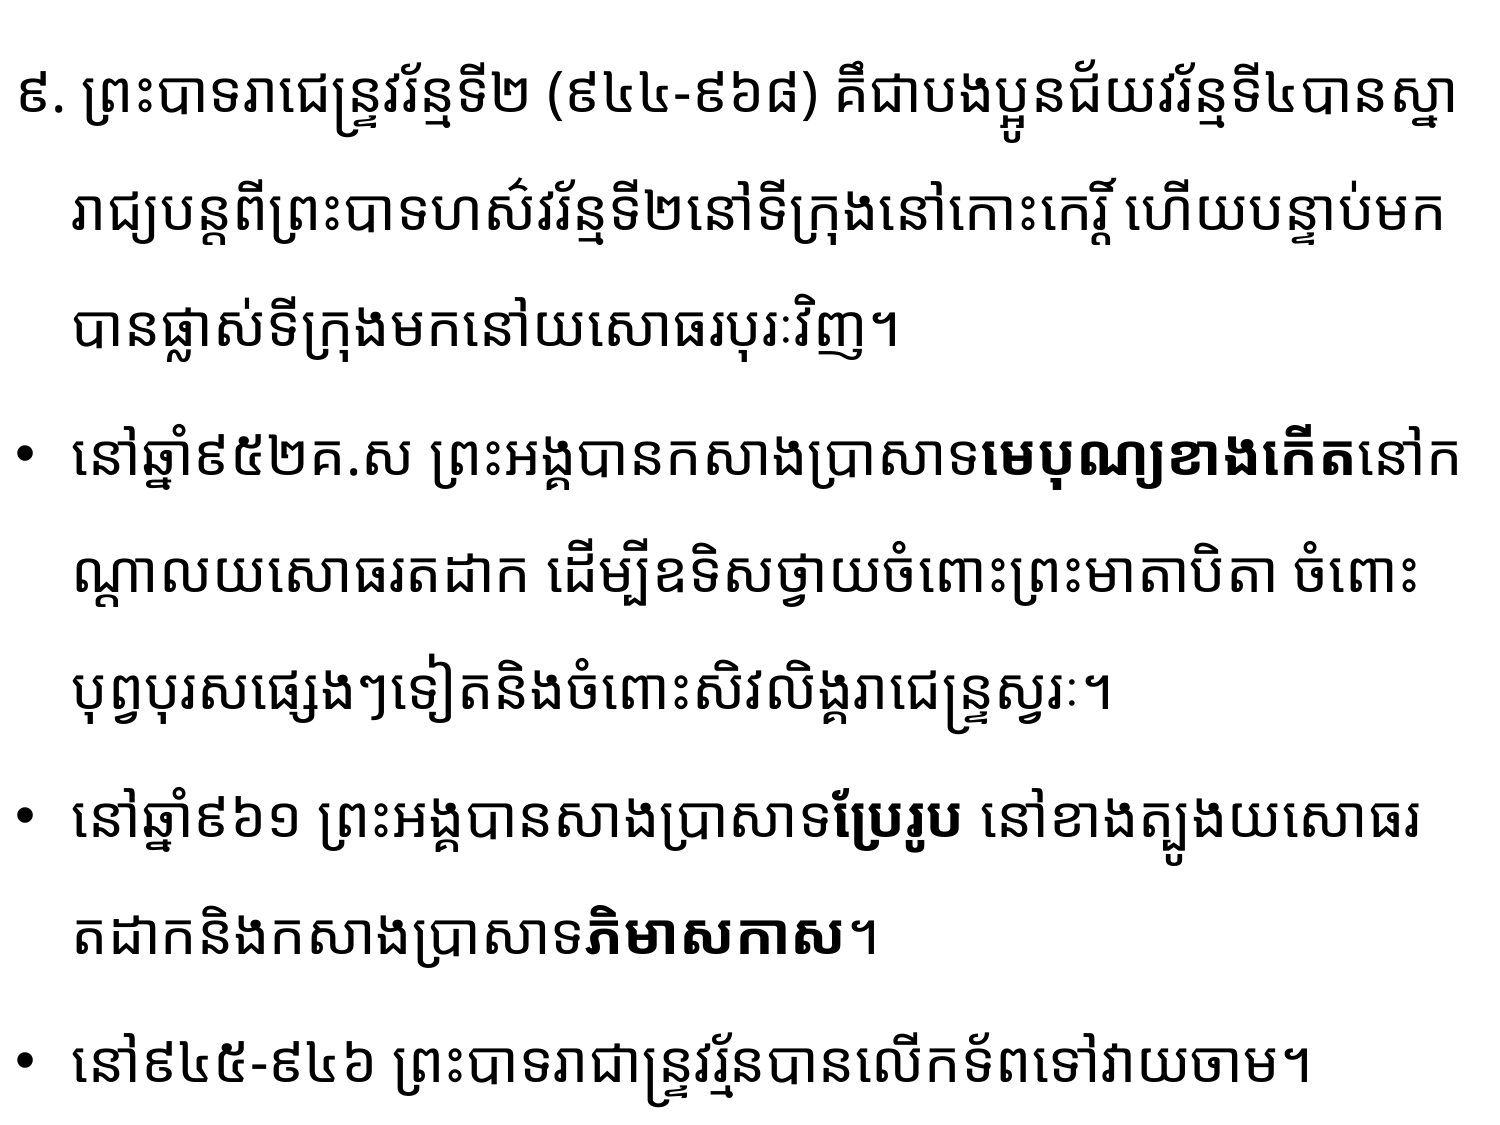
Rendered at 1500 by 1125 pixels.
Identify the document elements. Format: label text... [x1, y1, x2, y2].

list ៩. ព្រះបាទរាជេន្រ្ទវរ័ន្មទី២ (៩៤៤-៩៦៨) គឹជាបងប្អូនជ័យវរ័ន្មទី៤បានស្នារាជ្យបន្តពីព្រះបាទហស៌វរ័ន្មទី២​នៅ​ទីក្រុងនៅកោះកេរ្តិ៍ ហើយបន្ទាប់មកបានផ្លាស់ទីក្រុងមកនៅយសោធរបុរៈវិញ។ នៅឆ្នាំ៩៥២គ.ស ព្រះអង្គ​បាន​កសាងប្រាសាទមេបុណ្យខាងកើតនៅកណ្ដាលយសោធរតដាក ដើម្បីឧទិសថ្វាយចំពោះព្រះមាតាបិតា ចំពោះបុព្វបុរសផ្សេងៗទៀតនិងចំពោះសិវលិង្គរាជេន្រ្ទស្វរៈ។ នៅឆ្នាំ៩៦១ ព្រះអង្គបានសាងប្រាសាទប្រែរូប នៅខាងត្បូងយសោធរតដាកនិងកសាងប្រាសាទភិមាសកាស។ នៅ៩៤៥-៩៤៦ ព្រះបាទរាជាន្រ្ទវរ្ម័នបានលើក​ទ័ពទៅវាយចាម។ [0, 0, 1500, 1125]
